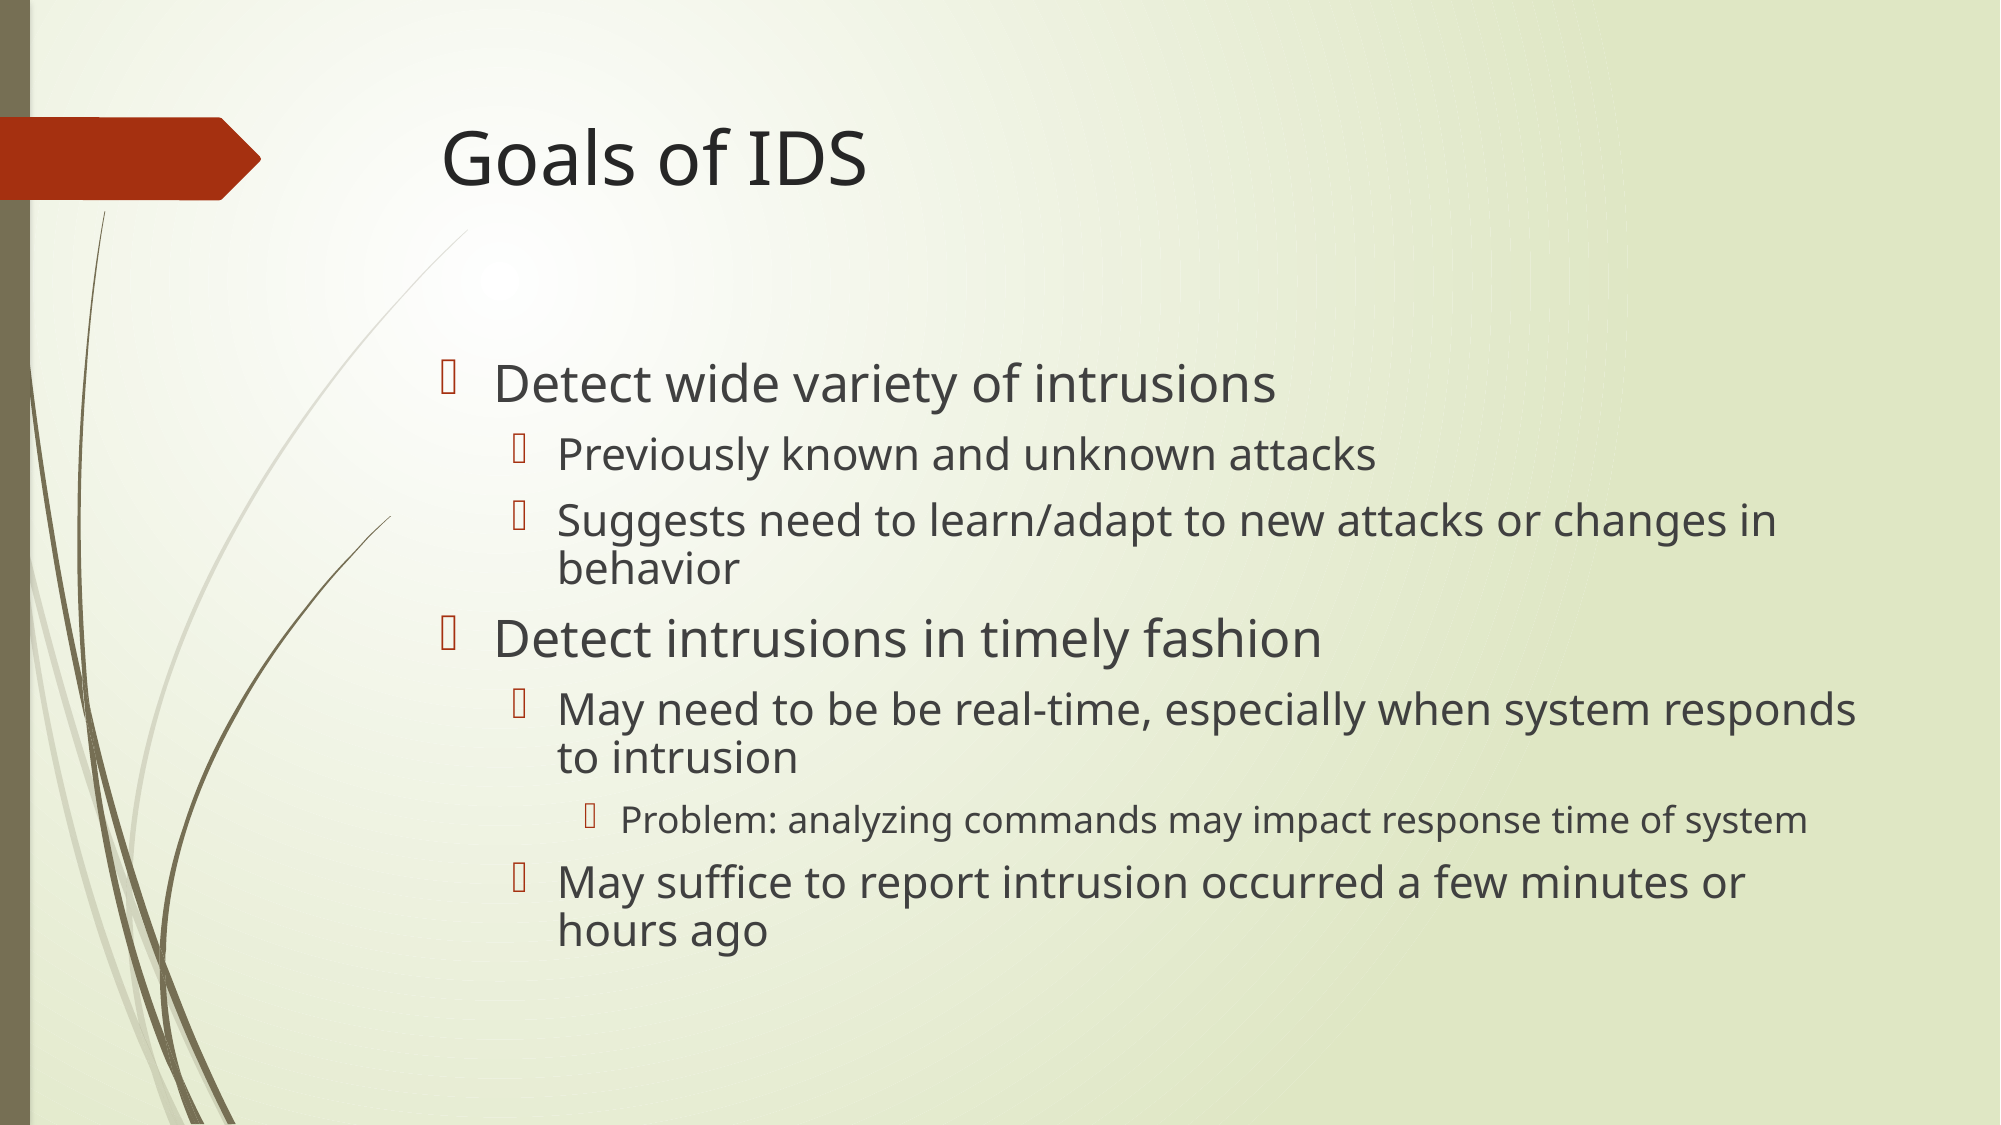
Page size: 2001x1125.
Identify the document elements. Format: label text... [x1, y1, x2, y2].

title Goals of IDS [425, 102, 1888, 313]
list Detect wide variety of intrusions Previously known and unknown attacks Suggests need to learn/adapt to new attacks or changes in behavior Detect intrusions in timely fashion May need to be be real-time, especially when system responds to intrusion Problem: analyzing commands may impact response time of system May suffice to report intrusion occurred a few minutes or hours ago [424, 350, 1888, 970]
